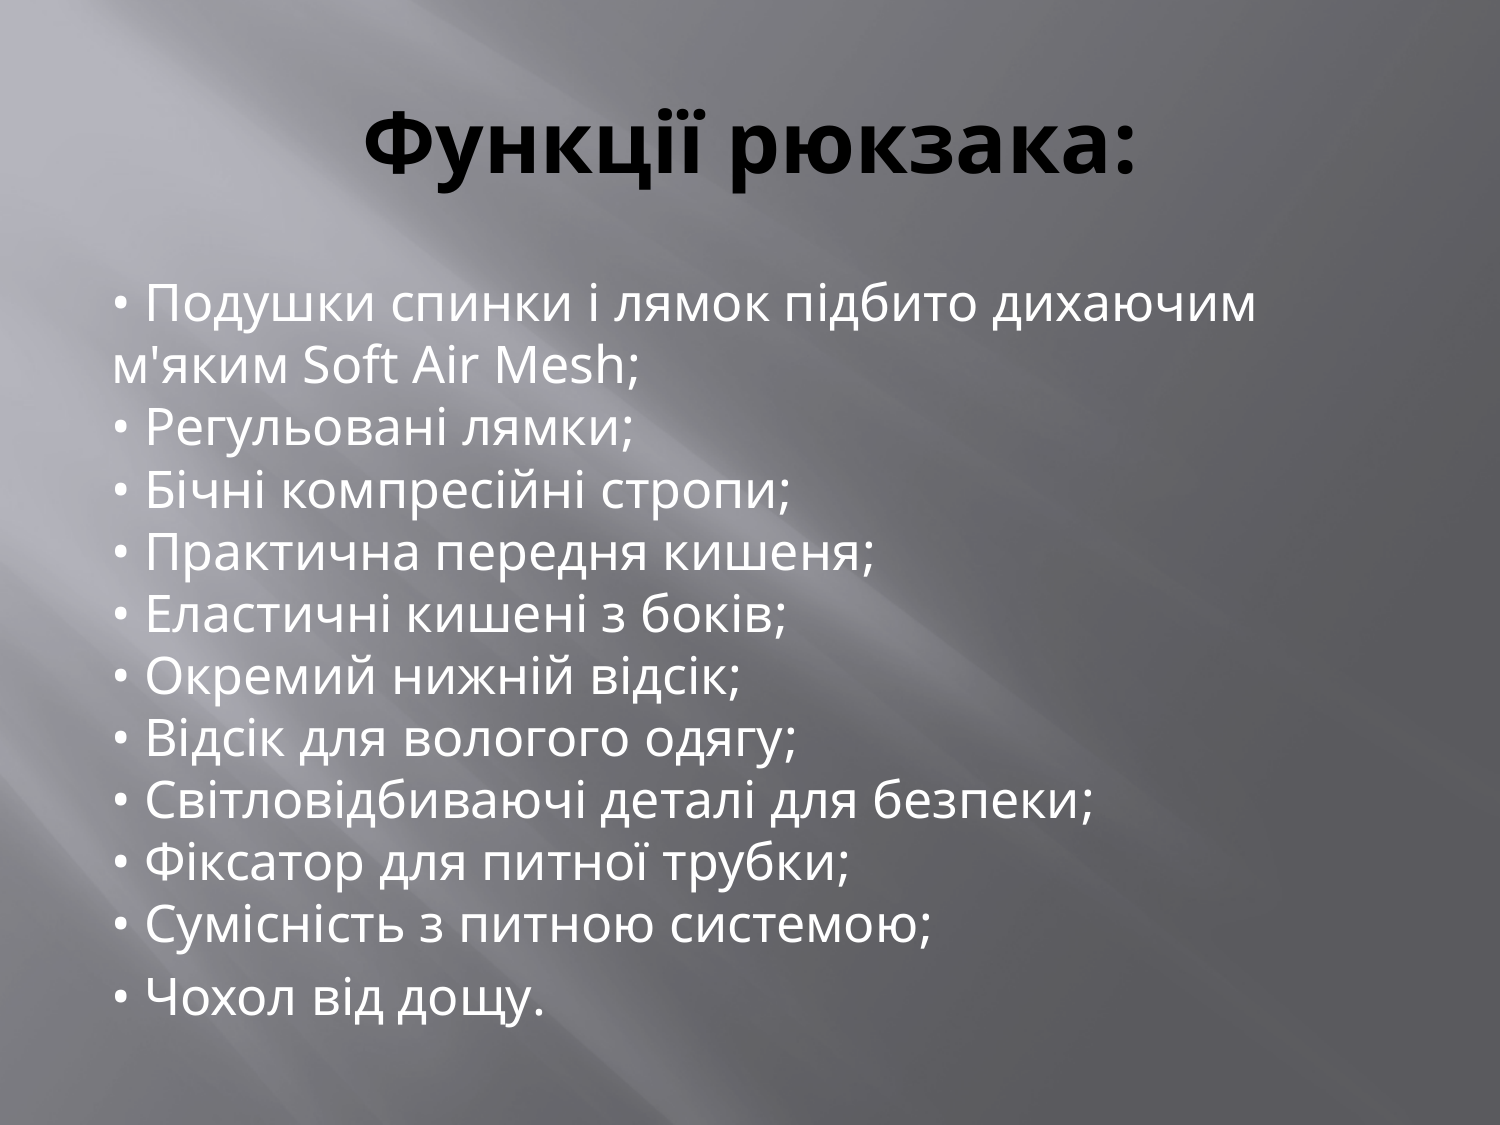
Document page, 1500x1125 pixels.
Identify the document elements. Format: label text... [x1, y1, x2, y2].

list • Подушки спинки і лямок підбито дихаючим м'яким Soft Air Mesh; • Регульовані лямки; • Бічні компресійні стропи; • Практична передня кишеня; • Еластичні кишені з боків; • Окремий нижній відсік; • Відсік для вологого одягу; • Світловідбиваючі деталі для безпеки; • Фіксатор для питної трубки; • Сумісність з питною системою; • Чохол від дощу. [75, 262, 1425, 1035]
title Функції рюкзака: [75, 45, 1425, 233]
